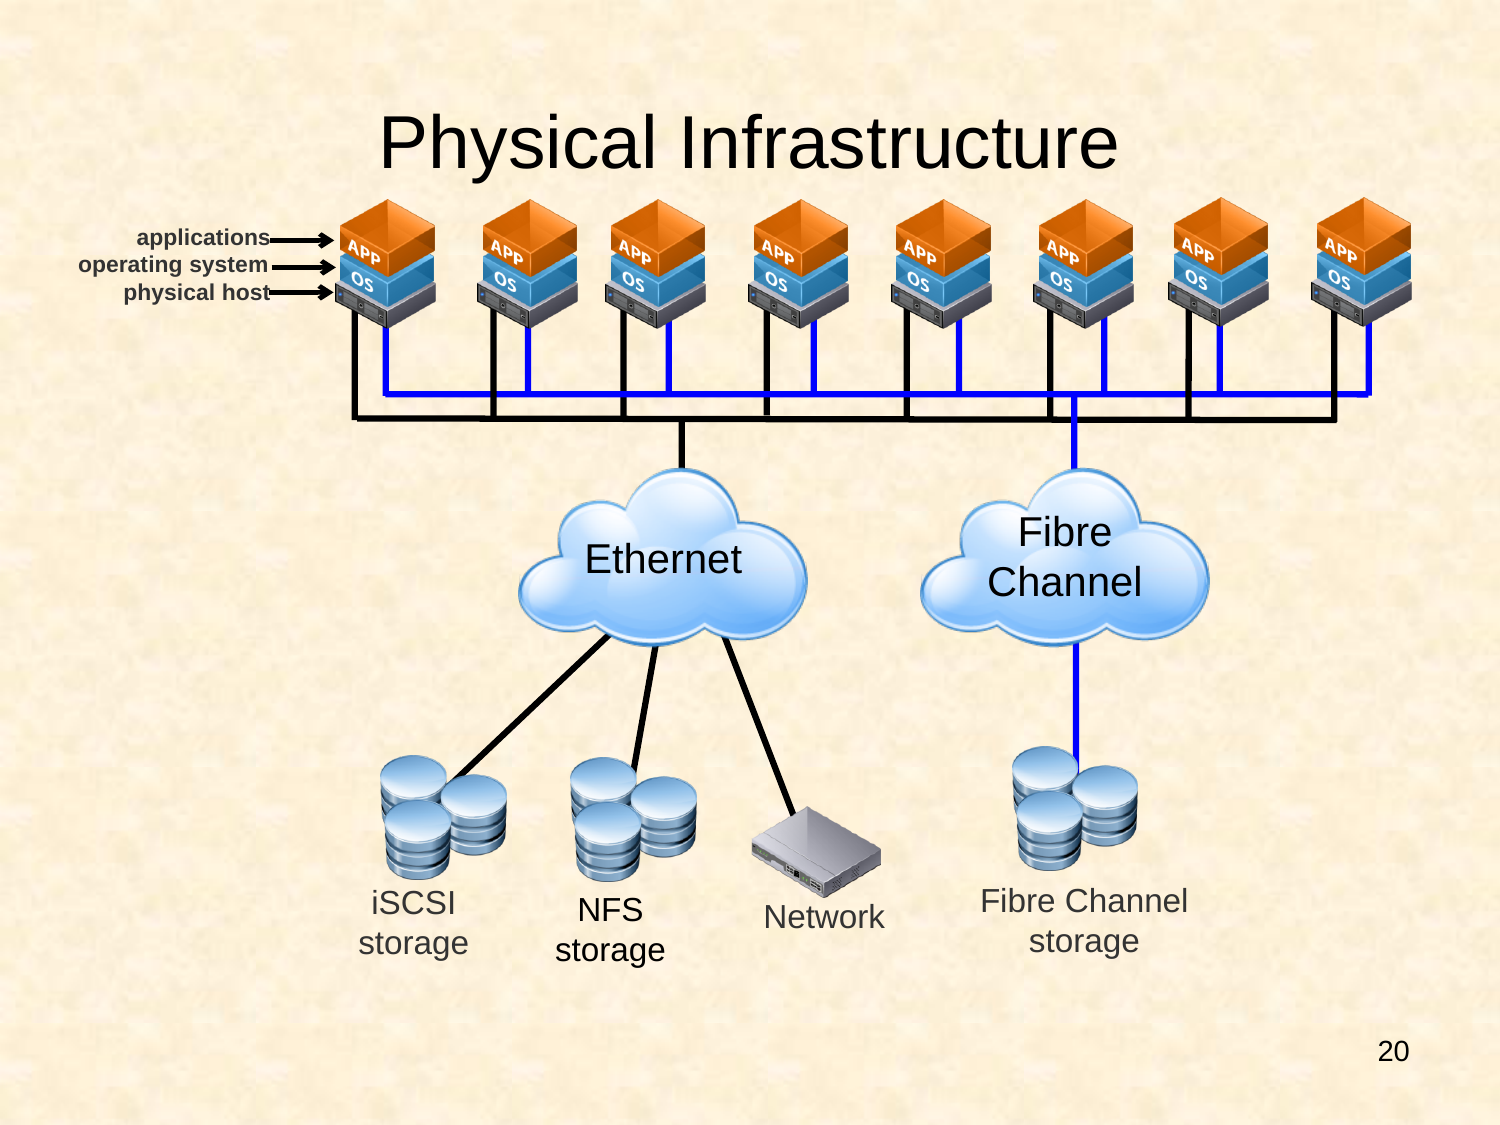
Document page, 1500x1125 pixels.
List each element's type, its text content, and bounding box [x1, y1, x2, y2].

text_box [60, 197, 1412, 978]
title Physical Infrastructure [74, 44, 1426, 233]
picture [0, 0, 1500, 1125]
slide_number 20 [1074, 1024, 1425, 1103]
